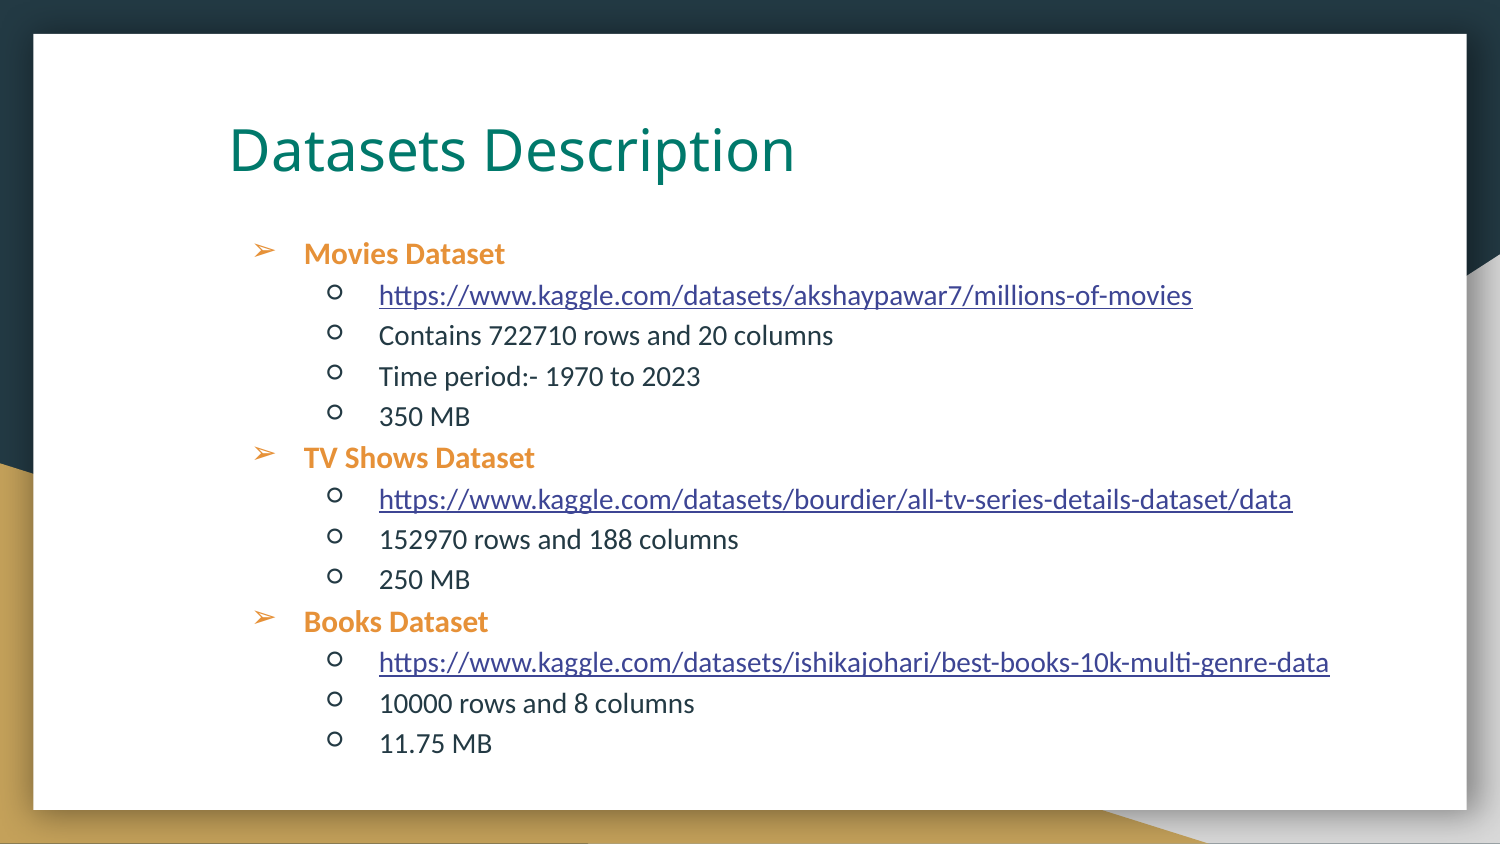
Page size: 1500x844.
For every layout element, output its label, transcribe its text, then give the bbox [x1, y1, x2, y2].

title Datasets Description [213, 98, 1368, 213]
list Movies Dataset https://www.kaggle.com/datasets/akshaypawar7/millions-of-movies Contains 722710 rows and 20 columns Time period:- 1970 to 2023 350 MB TV Shows Dataset https://www.kaggle.com/datasets/bourdier/all-tv-series-details-dataset/data 152970 rows and 188 columns 250 MB Books Dataset https://www.kaggle.com/datasets/ishikajohari/best-books-10k-multi-genre-data 10000 rows and 8 columns 11.75 MB [213, 213, 1463, 775]
